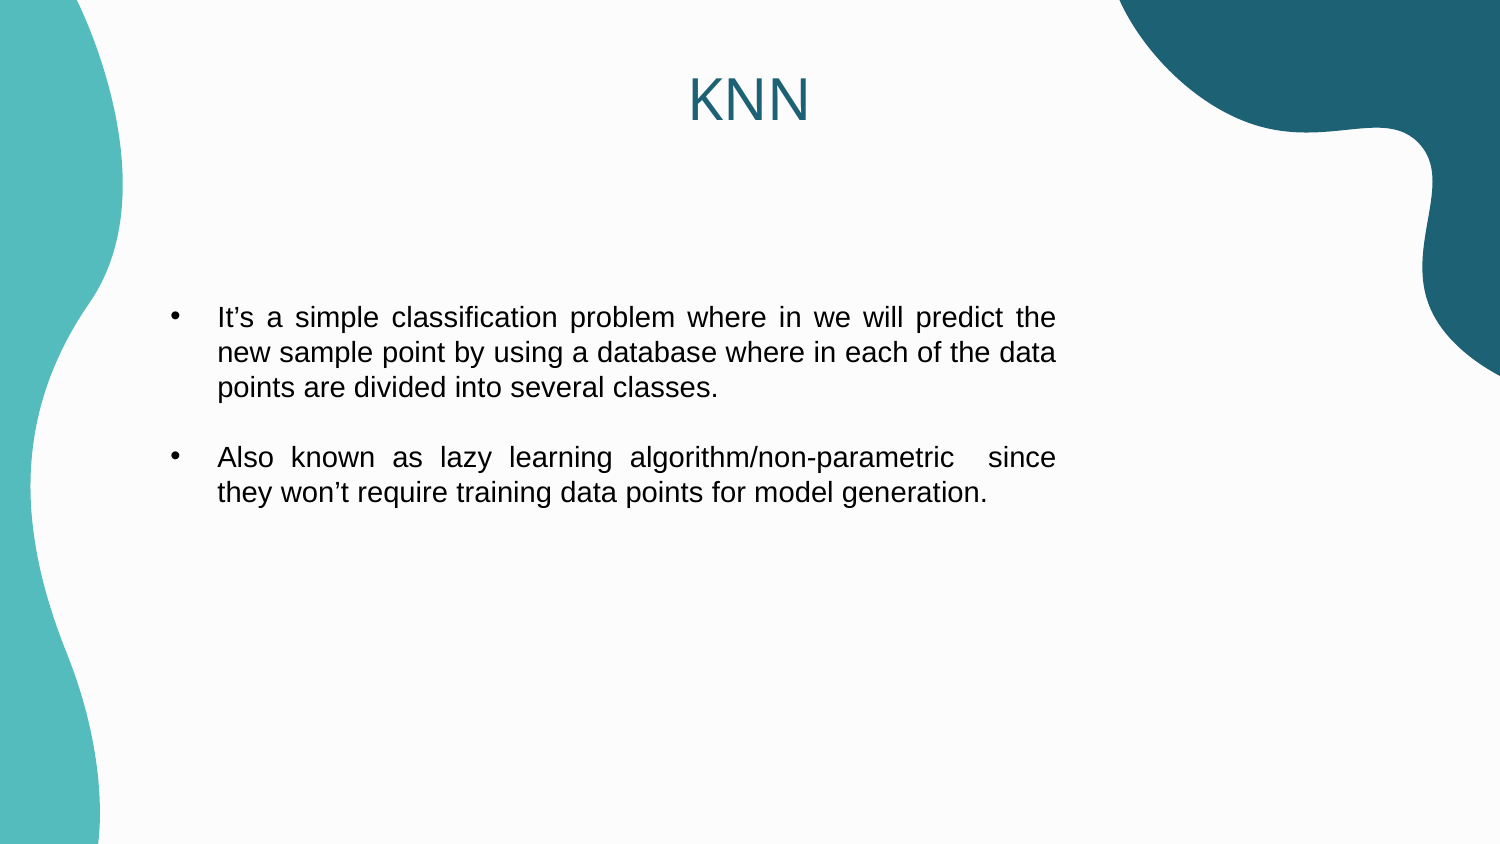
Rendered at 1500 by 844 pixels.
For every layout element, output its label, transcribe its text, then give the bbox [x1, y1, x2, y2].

text_box It’s a simple classification problem where in we will predict the new sample point by using a database where in each of the data points are divided into several classes. Also known as lazy learning algorithm/non-parametric since they won’t require training data points for model generation. [155, 283, 1073, 655]
title KNN [320, 47, 1180, 142]
